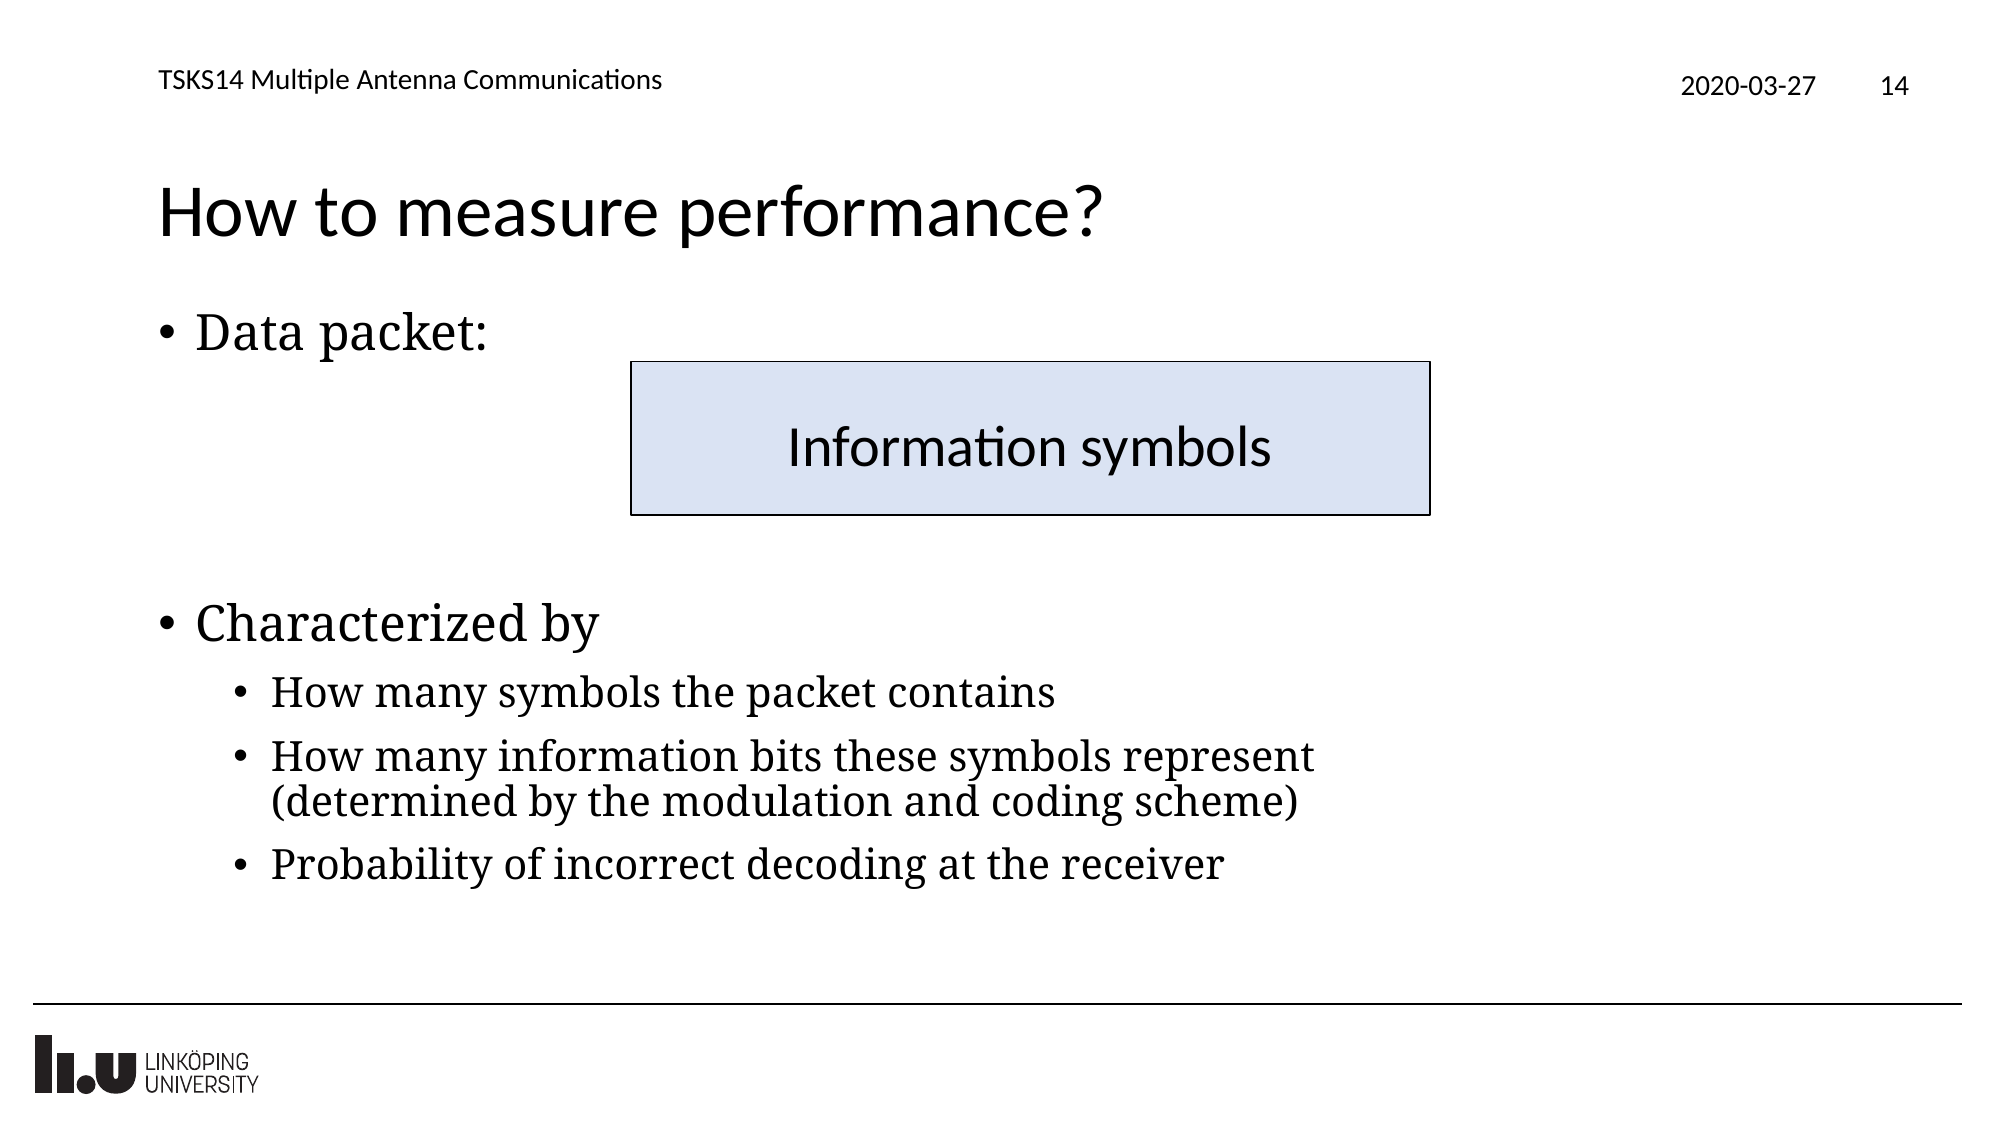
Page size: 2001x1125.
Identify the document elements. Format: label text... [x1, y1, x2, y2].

text_box [630, 361, 1431, 515]
text_box Information symbols [773, 400, 1288, 486]
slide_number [1518, 59, 1802, 103]
slide_number 14 [1802, 59, 1924, 103]
footer TSKS14 Multiple Antenna Communications [143, 59, 1484, 103]
title How to measure performance? [143, 163, 1924, 300]
list Data packet: Characterized by How many symbols the packet contains How many information bits these symbols represent (determined by the modulation and coding scheme) Probability of incorrect decoding at the receiver [143, 300, 1924, 968]
